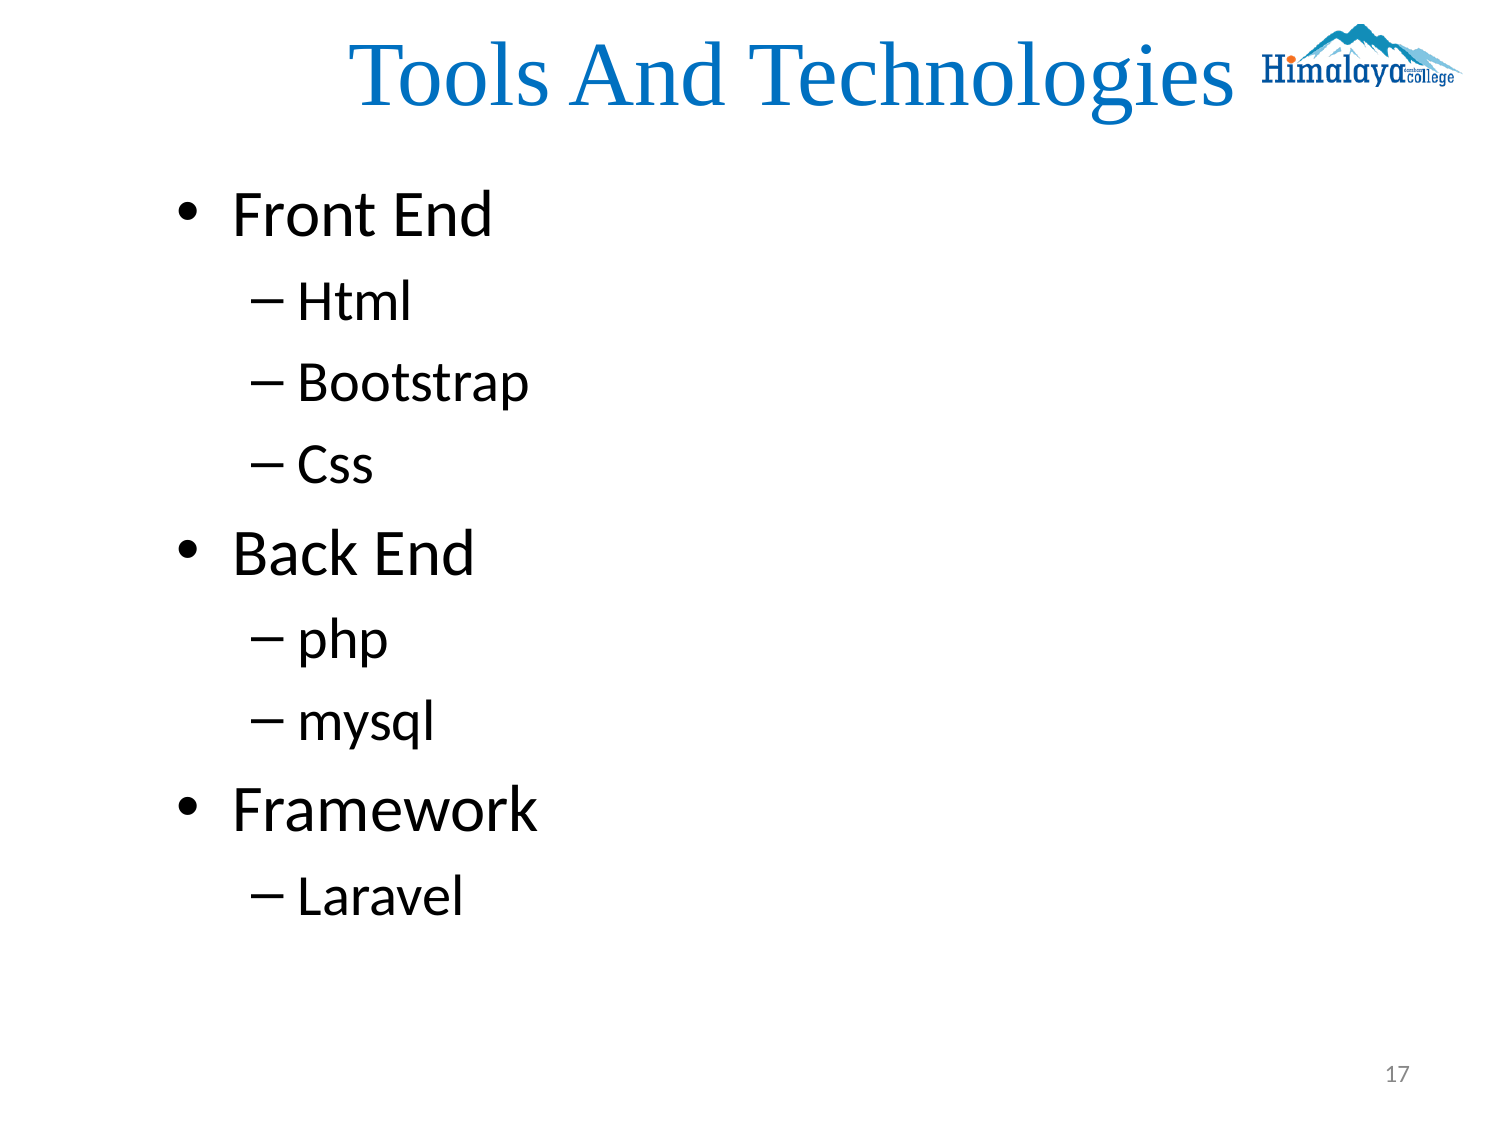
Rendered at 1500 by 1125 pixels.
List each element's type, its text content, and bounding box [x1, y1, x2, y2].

slide_number 17 [1074, 1042, 1425, 1103]
title Tools And Technologies [161, 0, 1425, 138]
list Front End Html Bootstrap Css Back End php mysql Framework Laravel [161, 162, 1425, 1043]
picture [1262, 24, 1463, 87]
